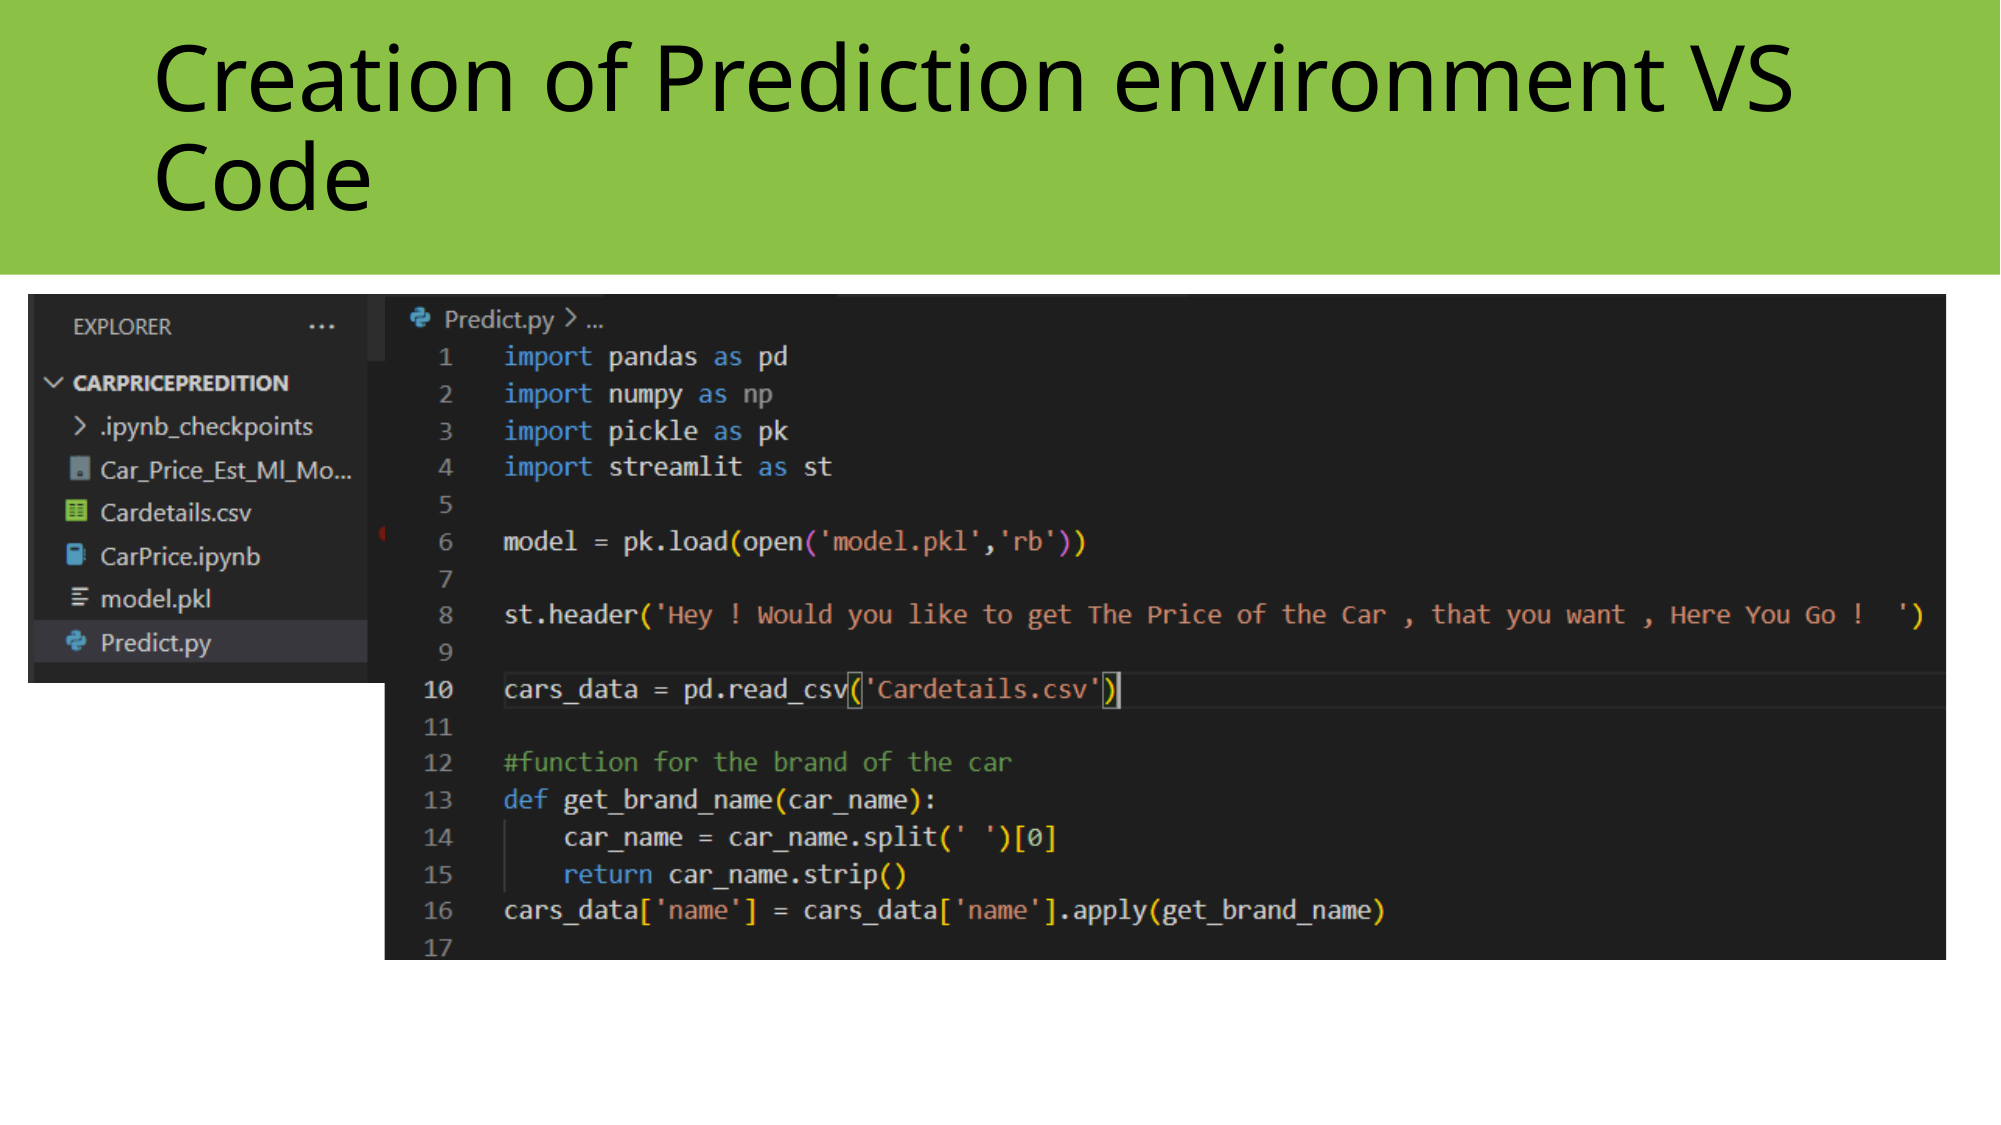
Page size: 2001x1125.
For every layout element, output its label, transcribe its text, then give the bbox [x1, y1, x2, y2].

title Creation of Prediction environment VS Code [137, 59, 1863, 203]
picture [28, 294, 1947, 960]
